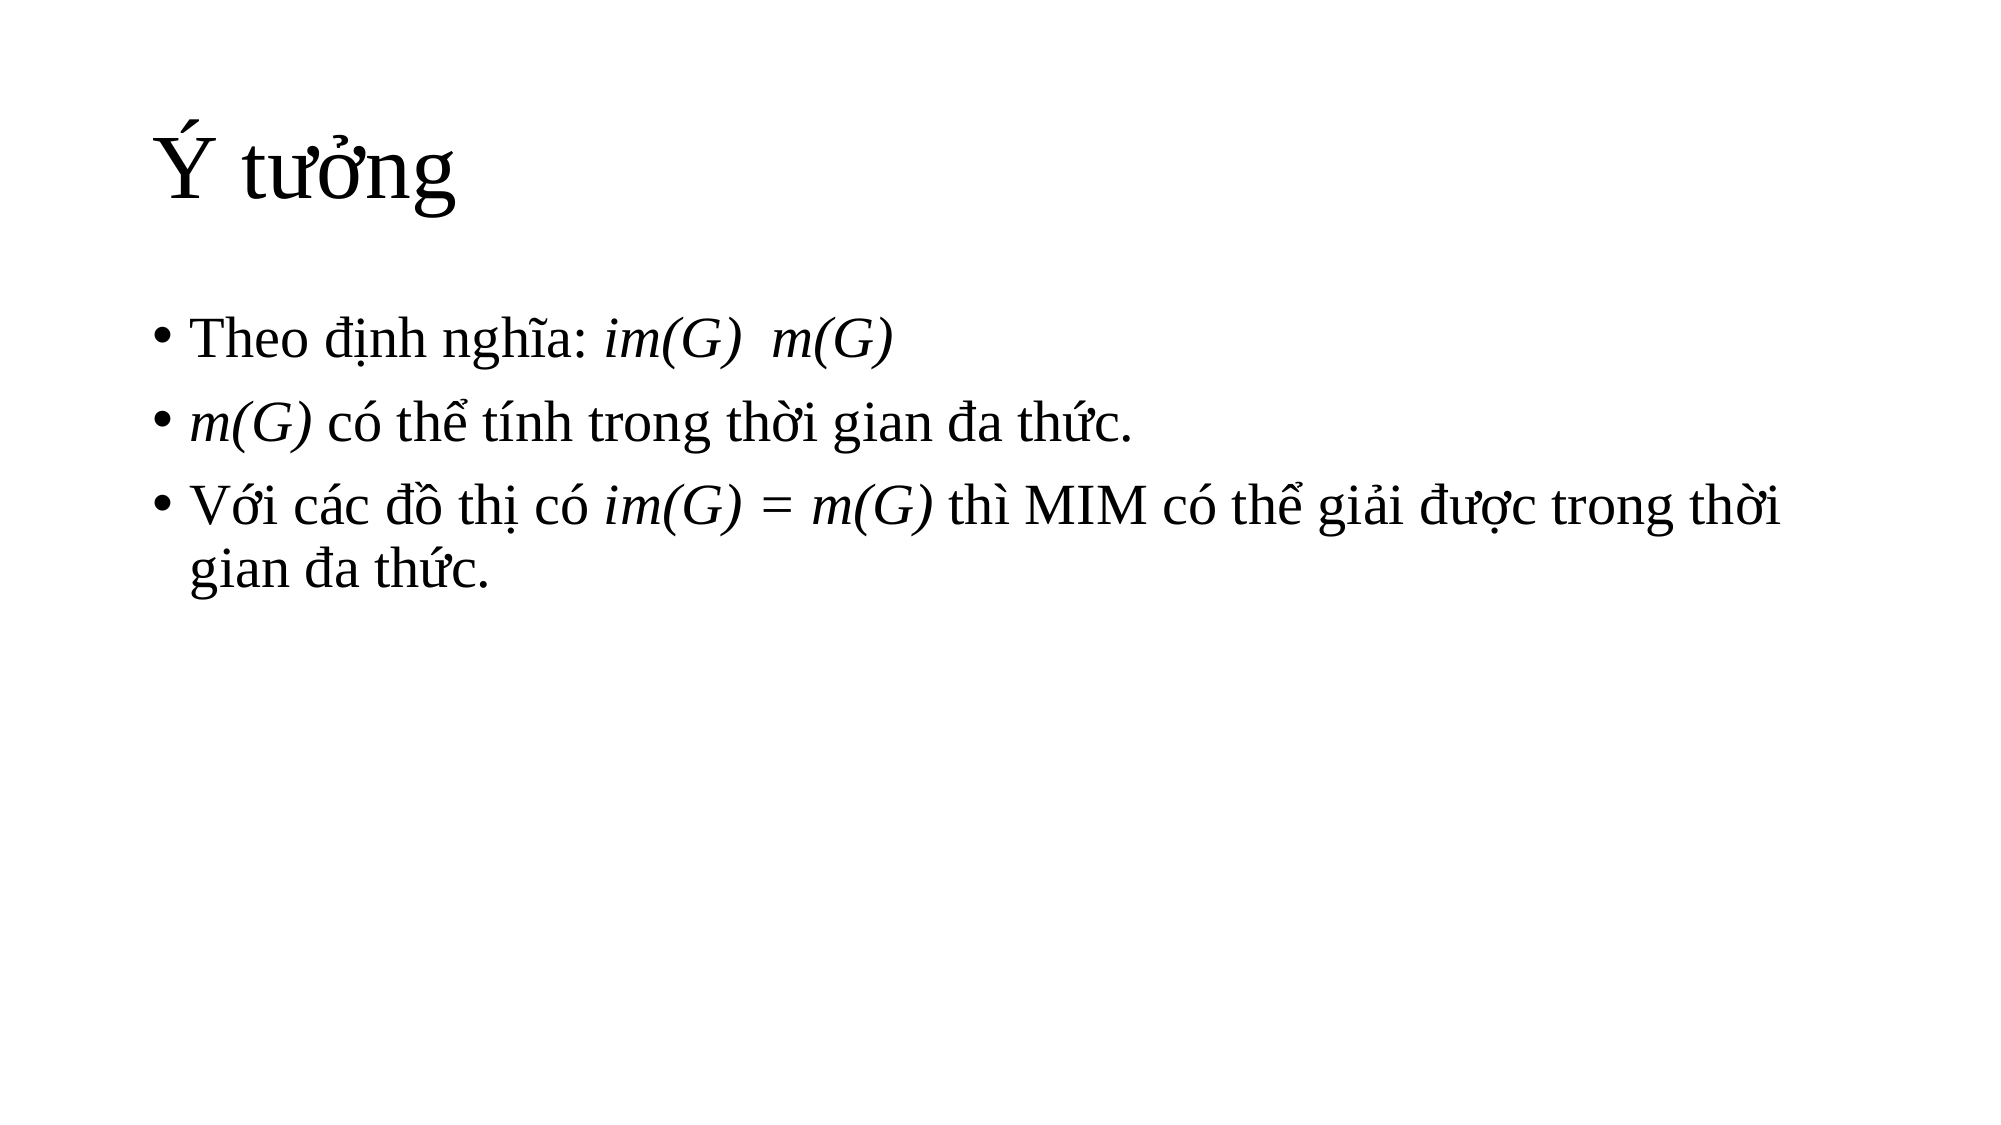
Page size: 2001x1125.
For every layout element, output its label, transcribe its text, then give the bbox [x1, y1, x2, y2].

title Ý tưởng [137, 59, 1863, 278]
